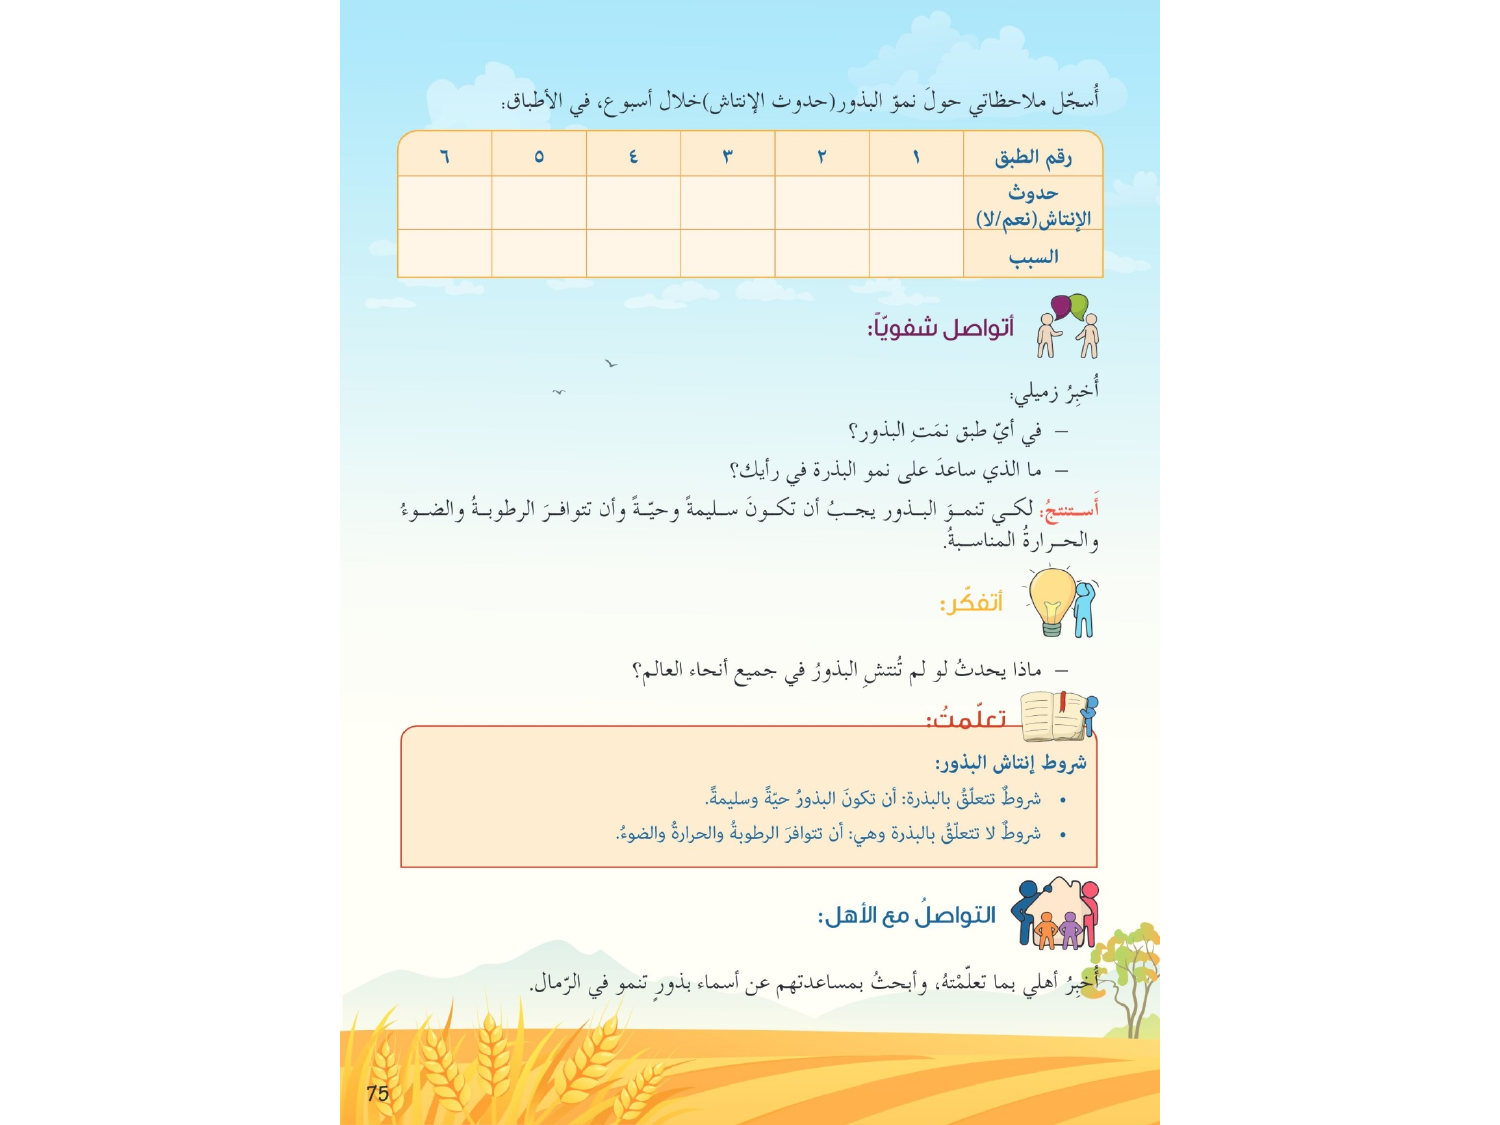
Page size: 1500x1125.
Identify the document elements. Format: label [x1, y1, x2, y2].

picture [340, 0, 1160, 1125]
